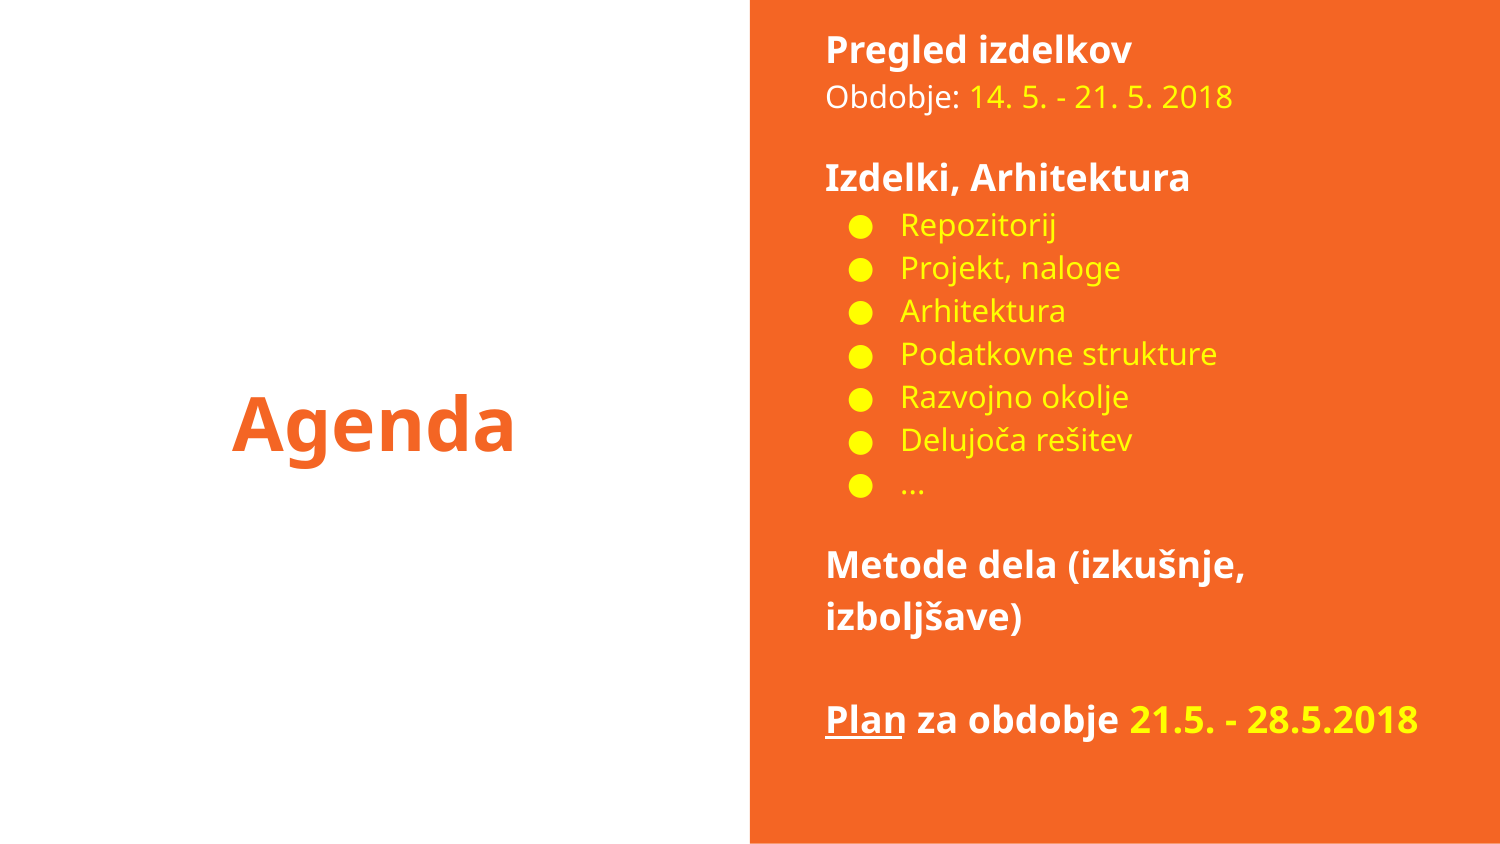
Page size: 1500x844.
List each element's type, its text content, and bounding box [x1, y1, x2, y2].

list Pregled izdelkov Obdobje: 14. 5. - 21. 5. 2018 Izdelki, Arhitektura Repozitorij Projekt, naloge Arhitektura Podatkovne strukture Razvojno okolje Delujoča rešitev ... Metode dela (izkušnje, izboljšave) Plan za obdobje 21.5. - 28.5.2018 [810, 35, 1440, 725]
title Agenda [43, 313, 708, 530]
